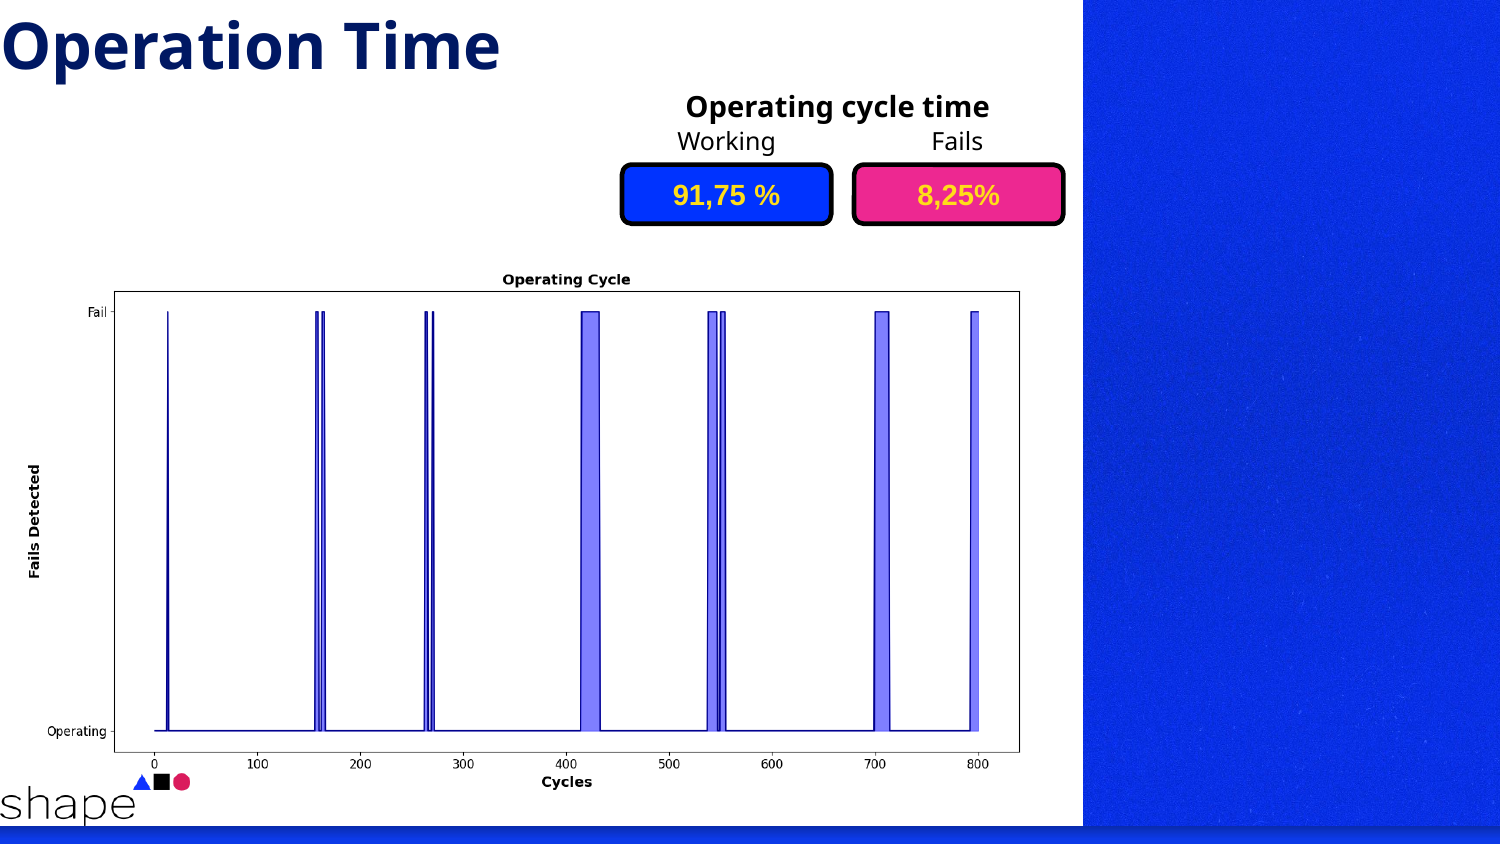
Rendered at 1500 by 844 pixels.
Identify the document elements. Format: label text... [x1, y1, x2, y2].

text_box 8,25% [854, 164, 1064, 224]
text_box Working [631, 110, 822, 189]
text_box Operation Time [0, 16, 968, 83]
text_box 91,75 % [621, 164, 832, 224]
text_box Fails [862, 110, 1053, 189]
text_box Operating cycle time [601, 65, 1075, 234]
picture [0, 0, 1500, 844]
